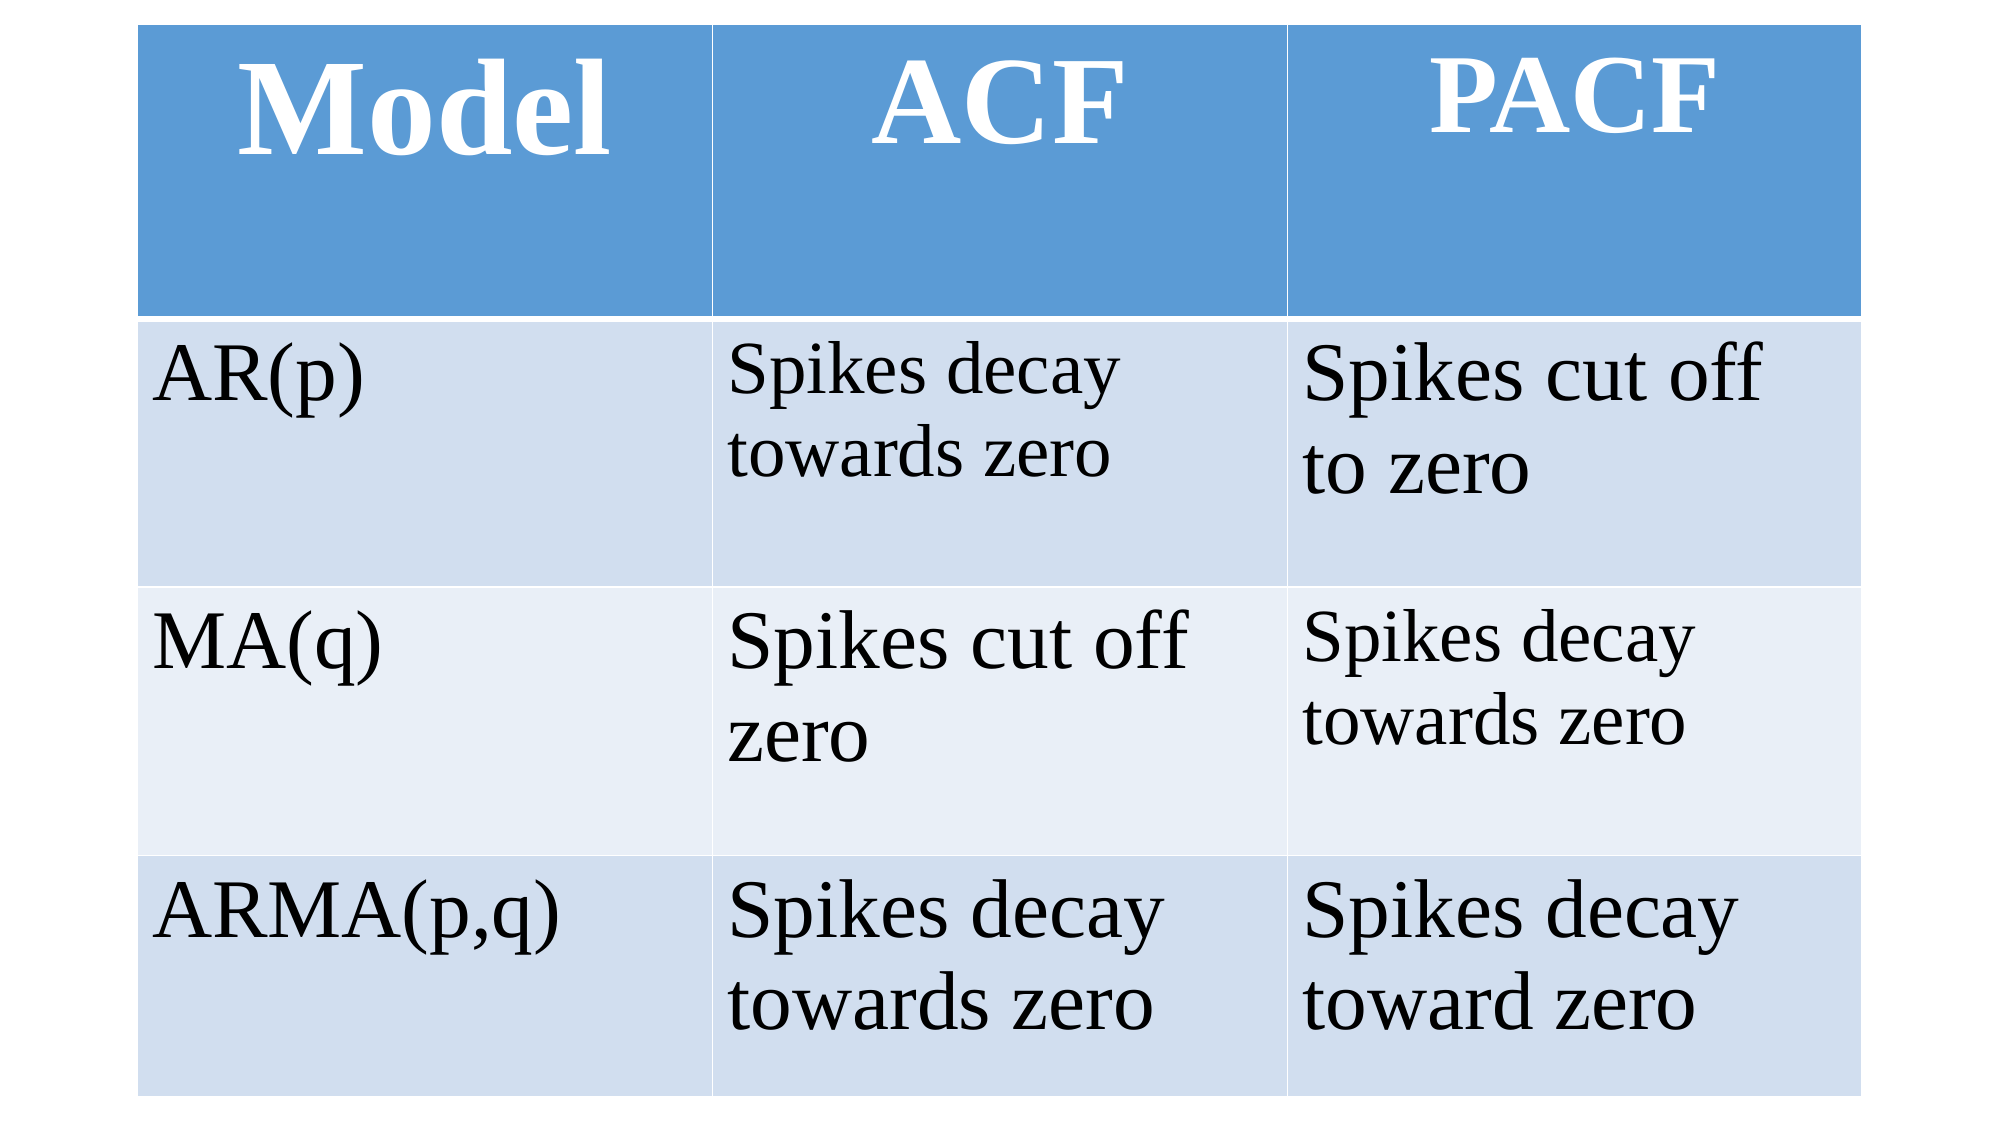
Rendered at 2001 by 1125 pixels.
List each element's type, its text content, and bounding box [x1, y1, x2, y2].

table_cell Spikes cut off to zero [1288, 322, 1861, 586]
table_header PACF [1288, 25, 1861, 316]
table_cell ARMA(p,q) [138, 856, 712, 1096]
table_header Model [138, 25, 712, 316]
table_cell Spikes cut off zero [713, 588, 1287, 855]
table_cell Spikes decay toward zero [1288, 856, 1861, 1096]
table_cell Spikes decay towards zero [713, 322, 1287, 586]
table_header ACF [713, 25, 1287, 316]
table_cell MA(q) [138, 588, 712, 855]
table_cell Spikes decay towards zero [1288, 588, 1861, 855]
table_cell Spikes decay towards zero [713, 856, 1287, 1096]
table_cell AR(p) [138, 322, 712, 586]
